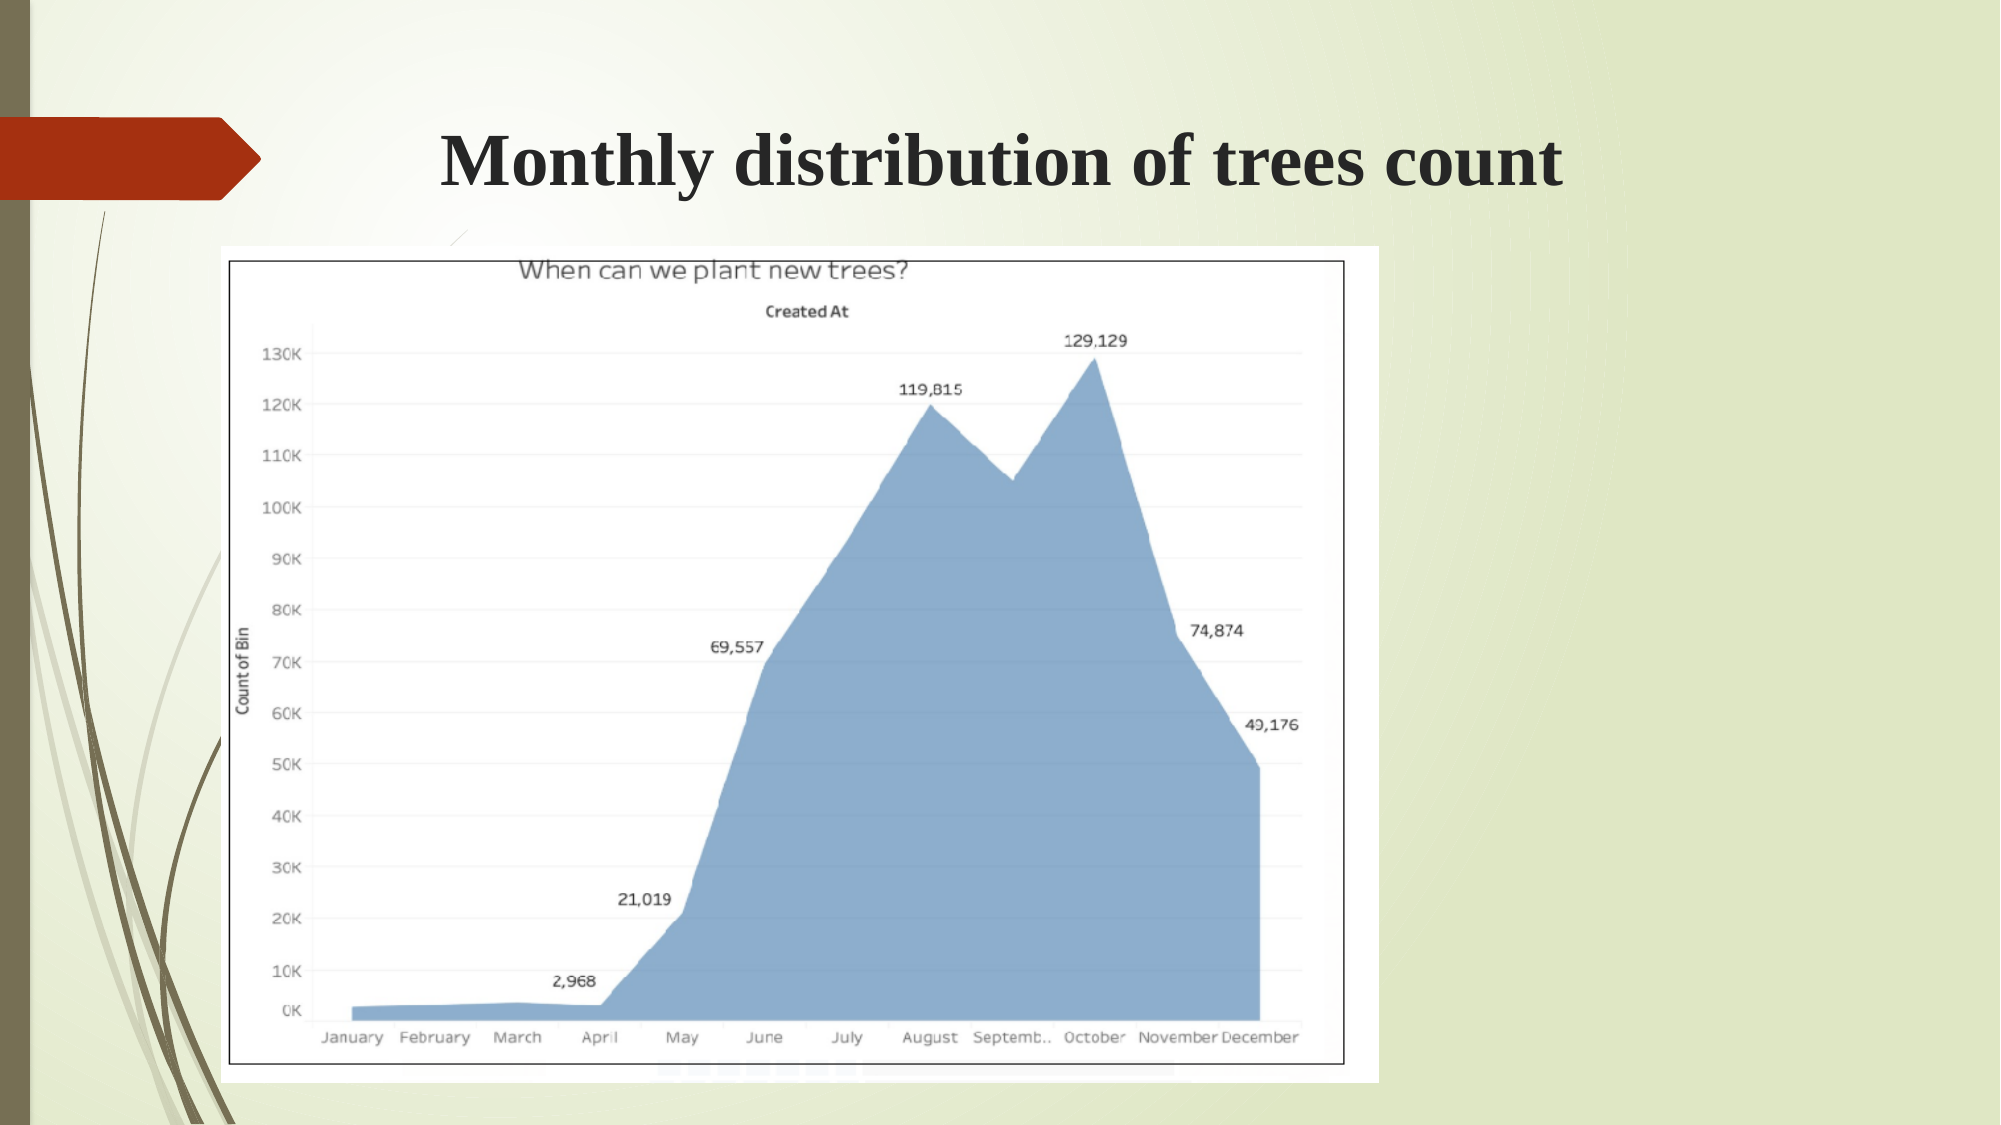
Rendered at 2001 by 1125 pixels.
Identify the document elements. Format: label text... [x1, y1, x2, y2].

picture [221, 246, 1379, 1083]
title Monthly distribution of trees count [425, 102, 1888, 313]
